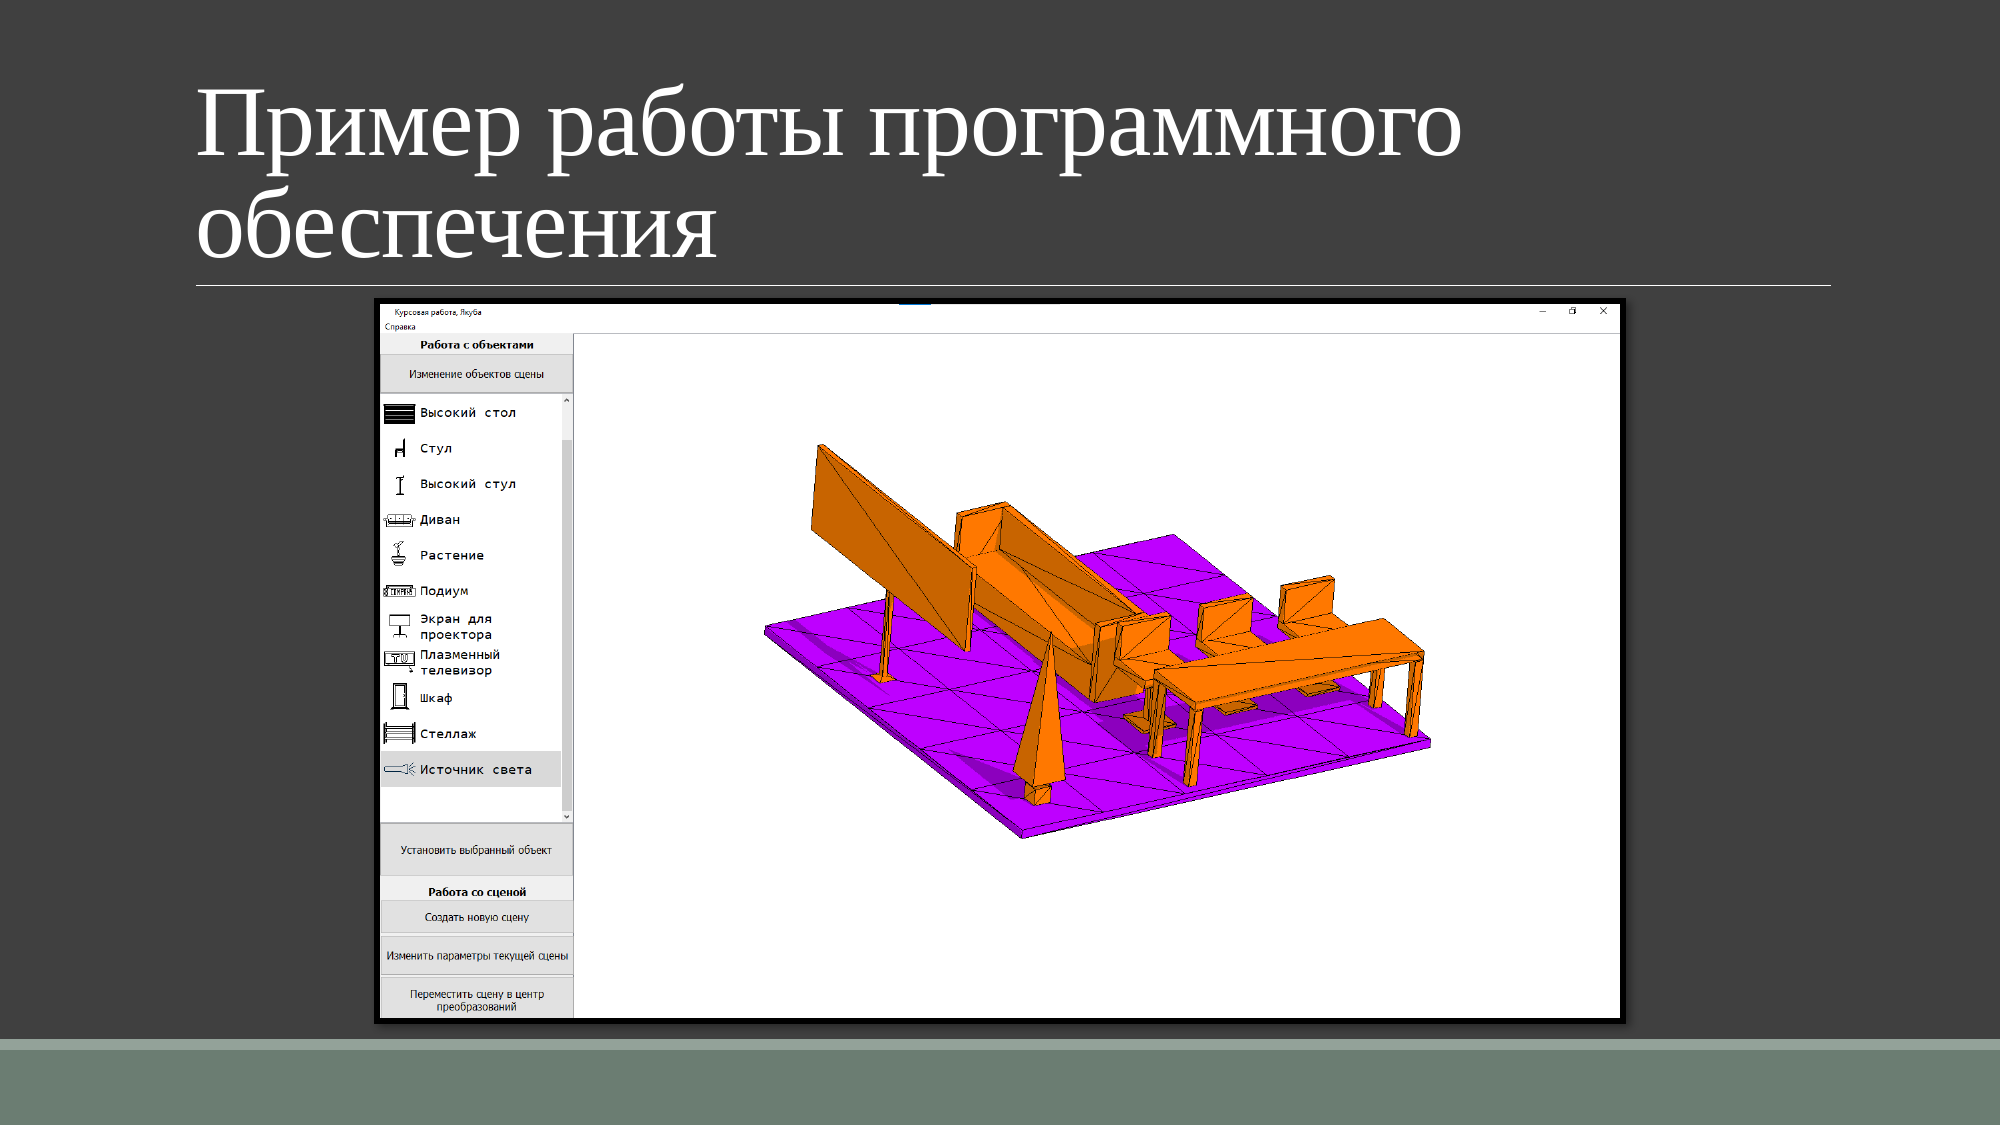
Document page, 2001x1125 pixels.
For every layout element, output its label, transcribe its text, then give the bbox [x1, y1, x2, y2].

picture [379, 303, 1621, 1019]
title Пример работы программного обеспечения [180, 47, 1830, 285]
